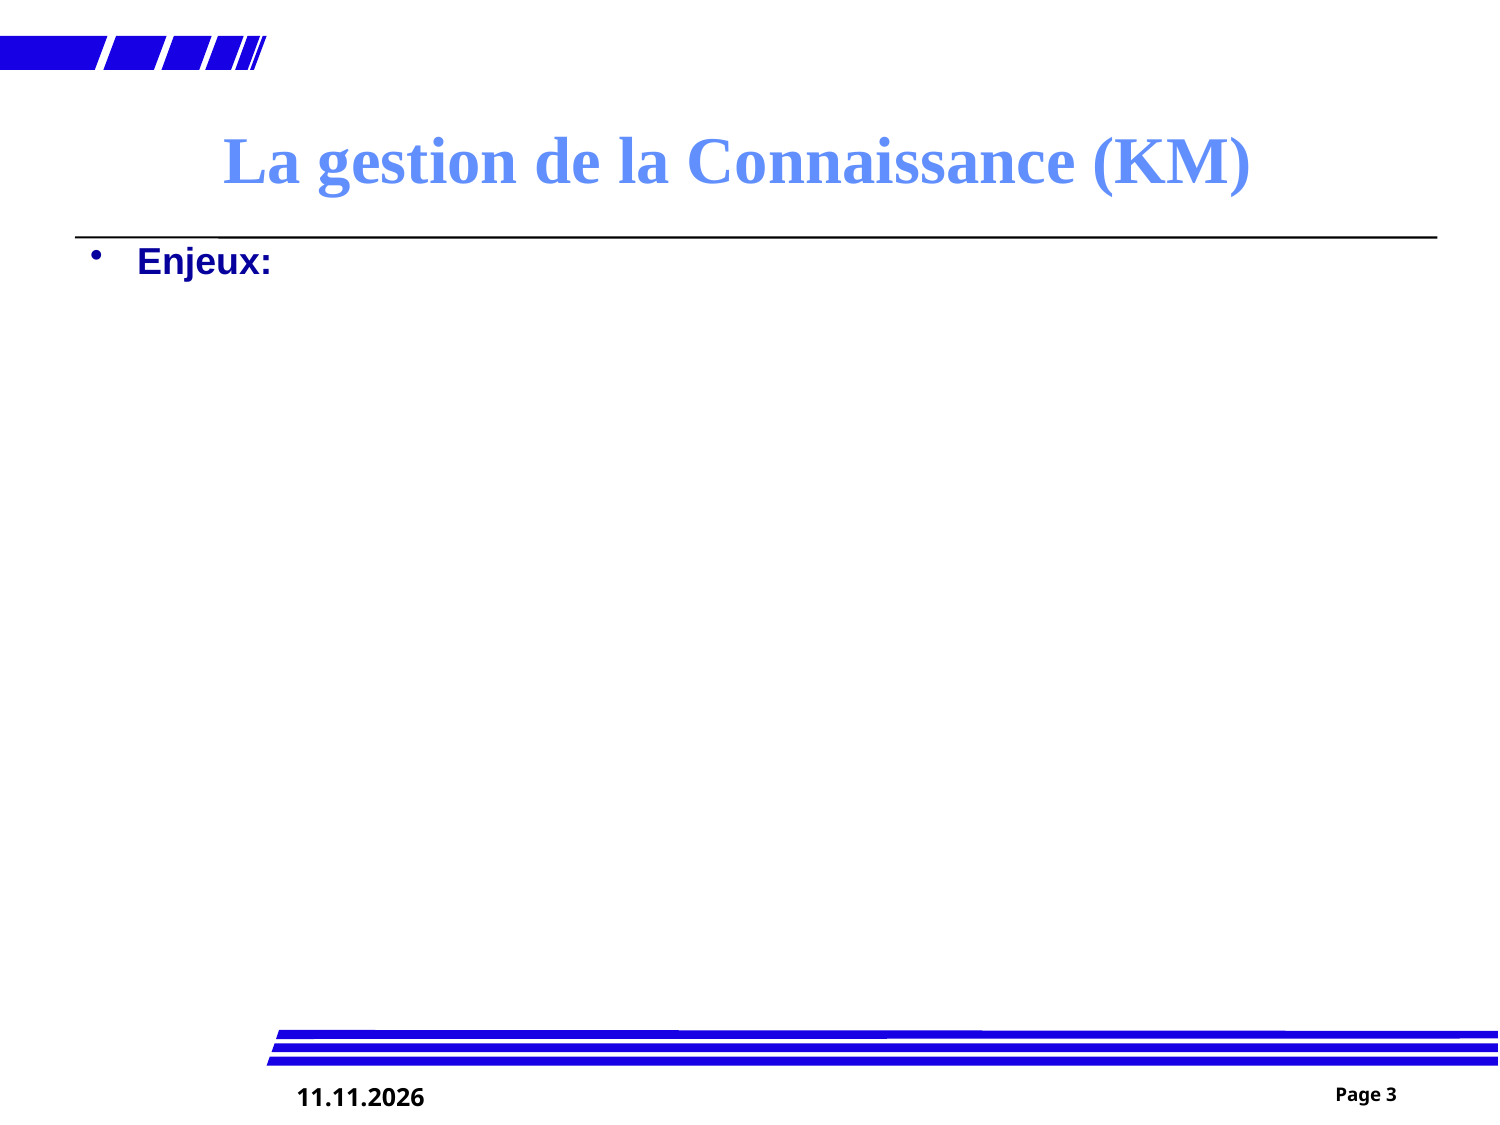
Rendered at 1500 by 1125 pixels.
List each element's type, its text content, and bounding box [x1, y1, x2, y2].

title La gestion de la Connaissance (KM) [0, 99, 1477, 226]
list Enjeux: [74, 234, 1466, 1032]
